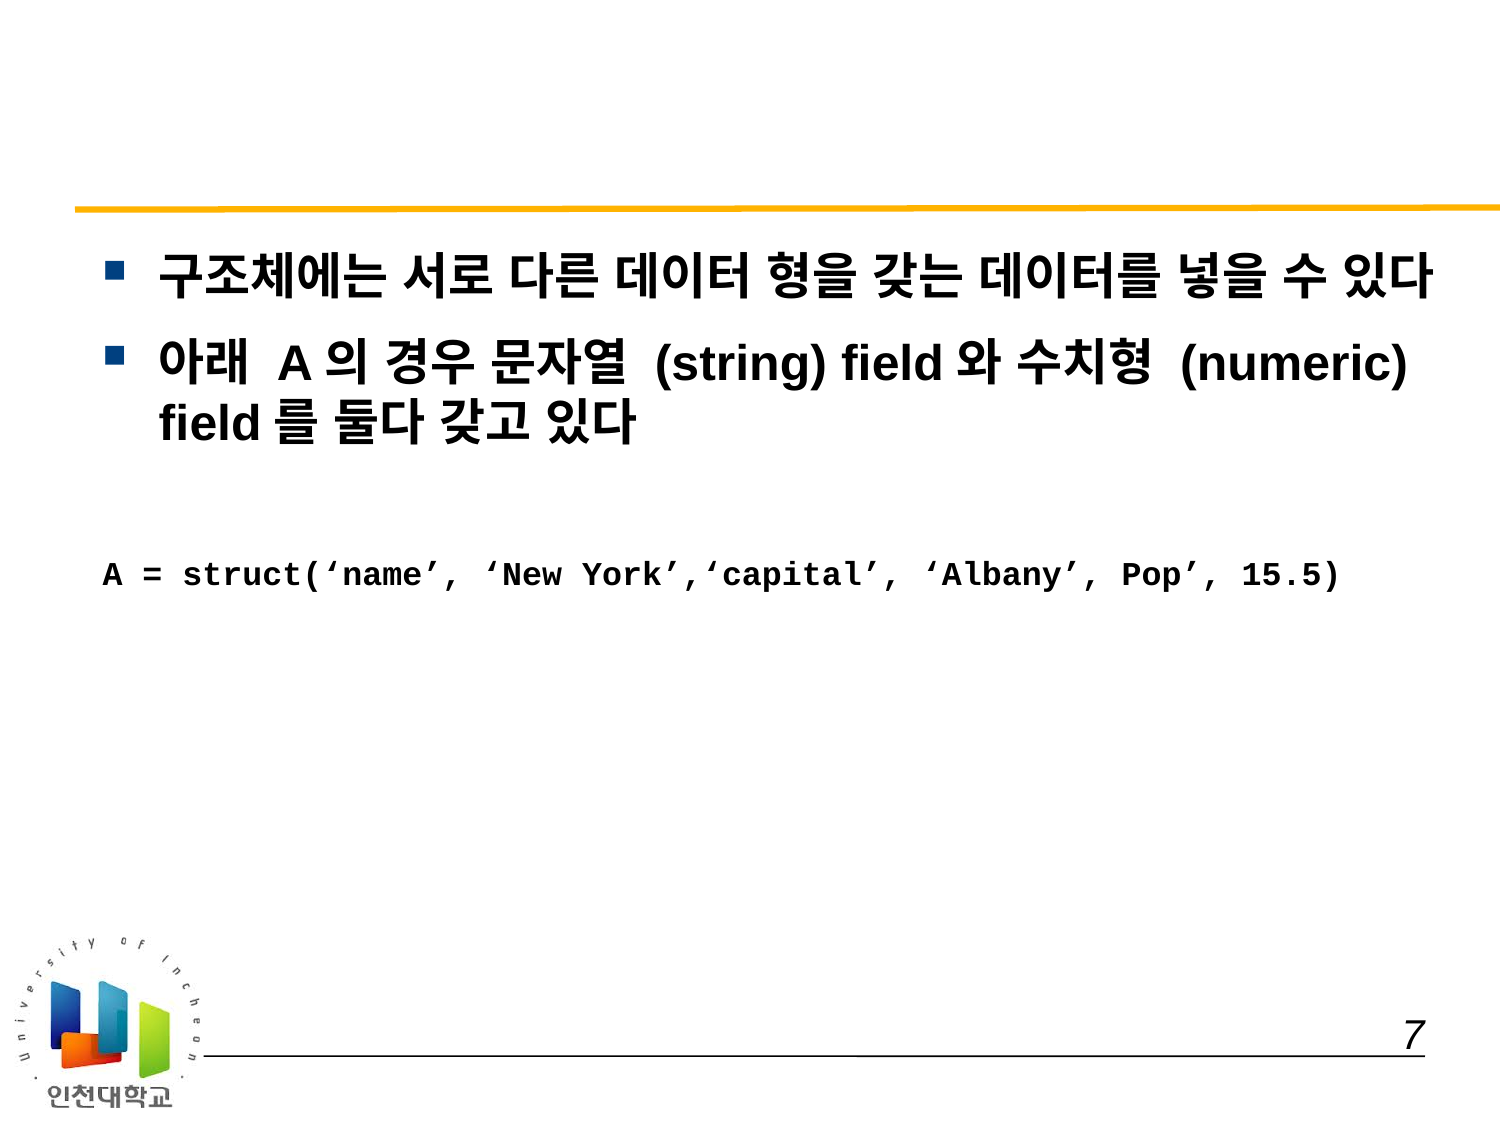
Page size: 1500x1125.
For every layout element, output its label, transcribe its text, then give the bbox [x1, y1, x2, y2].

slide_number 7 [1112, 999, 1440, 1057]
list 구조체에는 서로 다른 데이터 형을 갖는 데이터를 넣을 수 있다 아래 A의 경우 문자열 (string) field와 수치형 (numeric) field를 둘다 갖고 있다 A = struct(‘name’, ‘New York’,‘capital’, ‘Albany’, Pop’, 15.5) [87, 237, 1457, 919]
picture [14, 937, 200, 1108]
